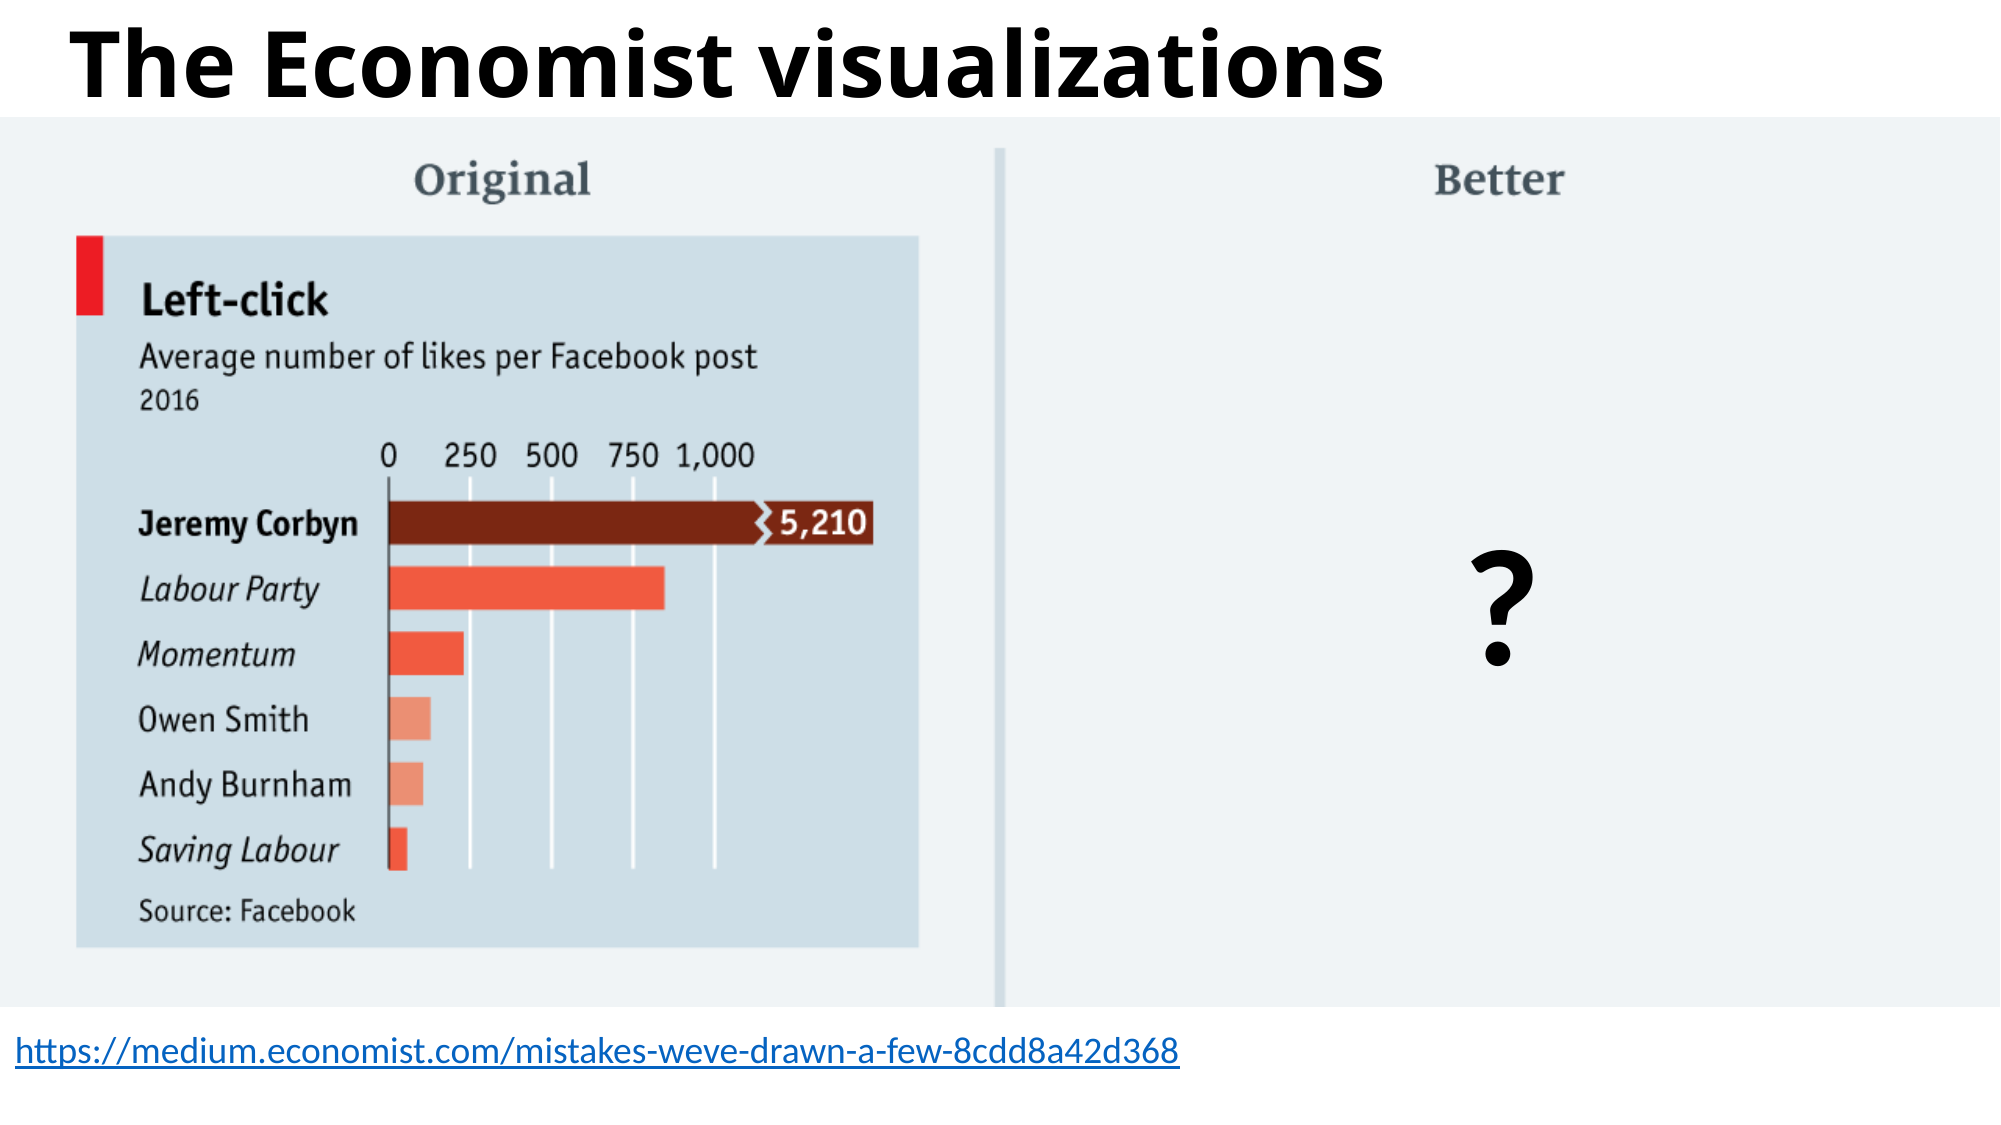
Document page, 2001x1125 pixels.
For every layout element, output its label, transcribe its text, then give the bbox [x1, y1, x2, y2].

text_box https://medium.economist.com/mistakes-weve-drawn-a-few-8cdd8a42d368 [0, 1018, 1490, 1079]
picture [0, 117, 2000, 1008]
text_box The Economist visualizations [53, 1, 1945, 117]
